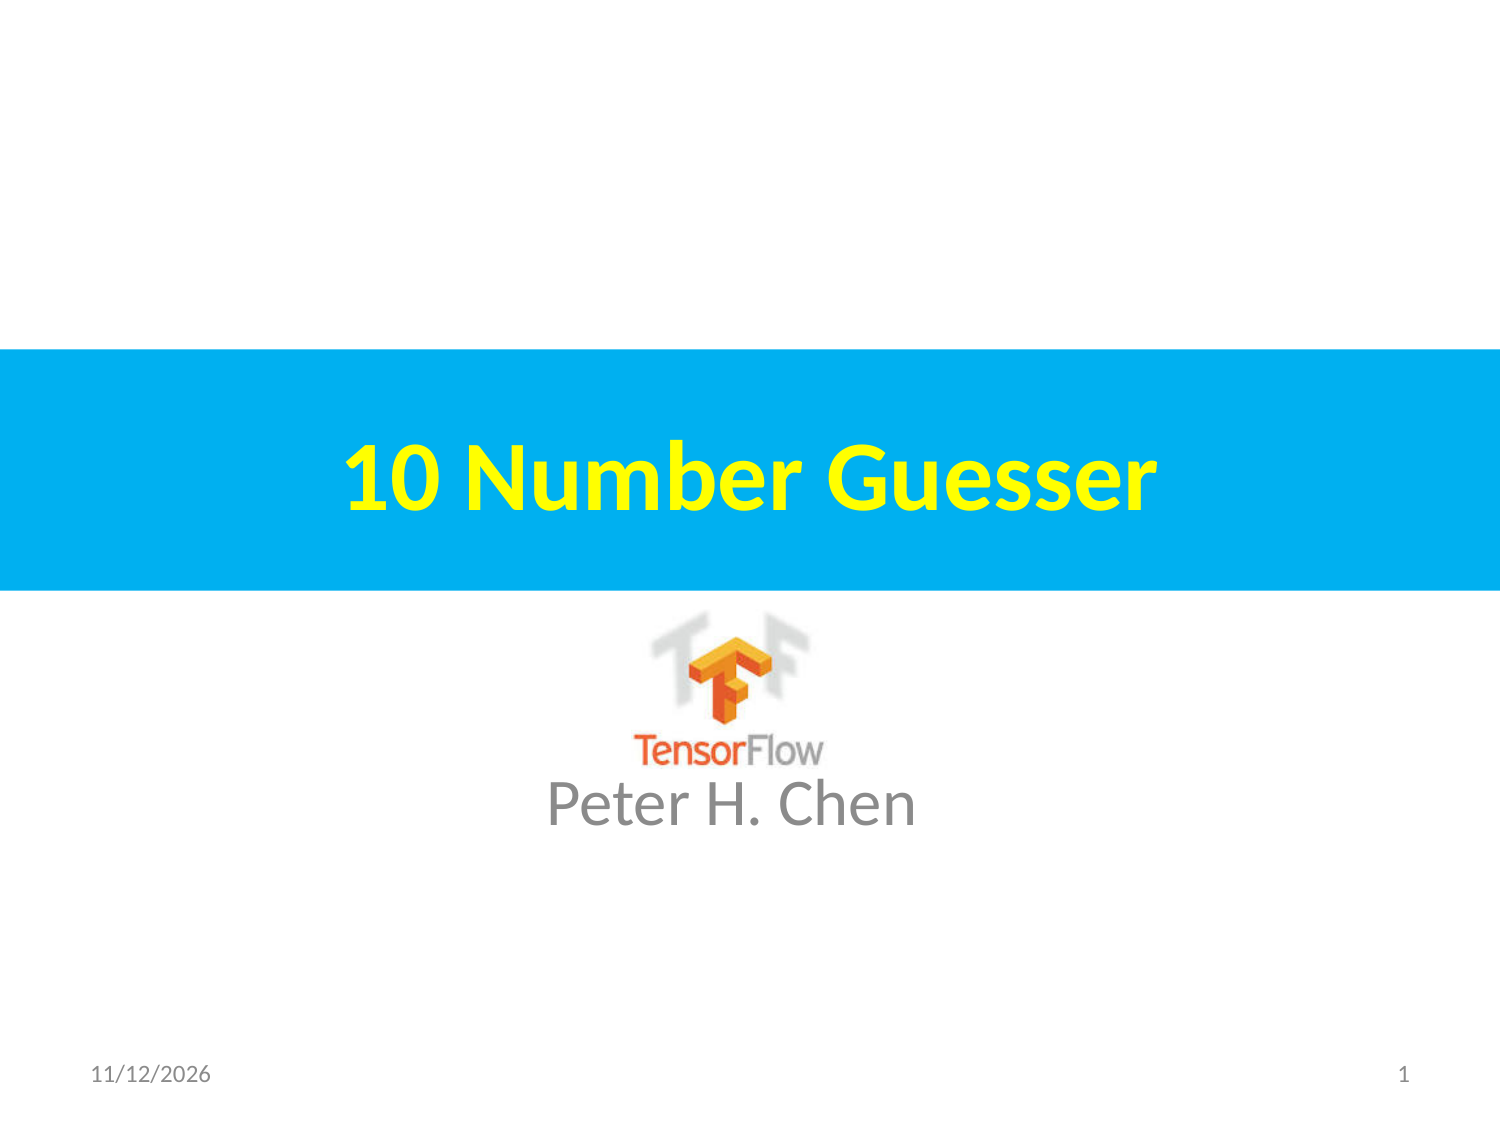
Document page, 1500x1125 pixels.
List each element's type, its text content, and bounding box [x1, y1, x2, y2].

title 10 Number Guesser [0, 349, 1500, 591]
subtitle Peter H. Chen [206, 751, 1257, 866]
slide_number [75, 1042, 425, 1103]
picture [631, 609, 830, 773]
slide_number 1 [1074, 1042, 1425, 1103]
